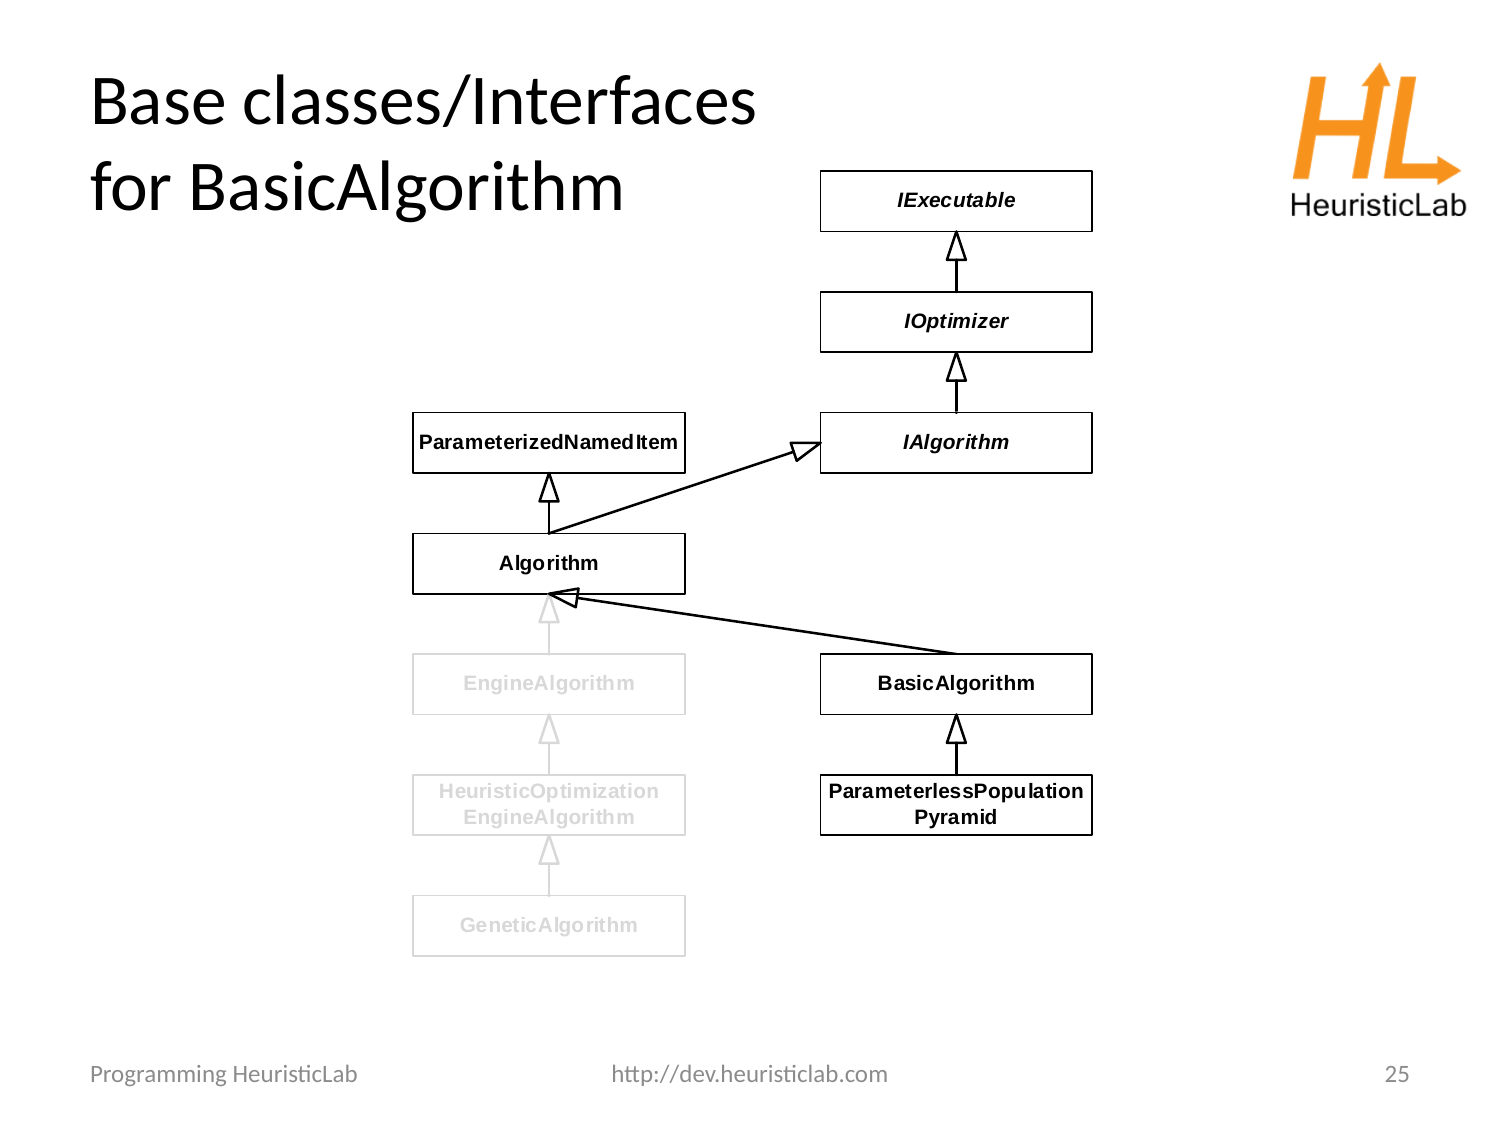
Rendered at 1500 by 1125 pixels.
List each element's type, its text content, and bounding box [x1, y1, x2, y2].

slide_number Programming HeuristicLab [75, 1042, 425, 1103]
picture [405, 167, 1095, 958]
footer http://dev.heuristiclab.com [512, 1042, 988, 1103]
picture [1281, 27, 1474, 244]
title Base classes/Interfaces for BasicAlgorithm [75, 45, 1282, 233]
slide_number 25 [1074, 1042, 1425, 1103]
